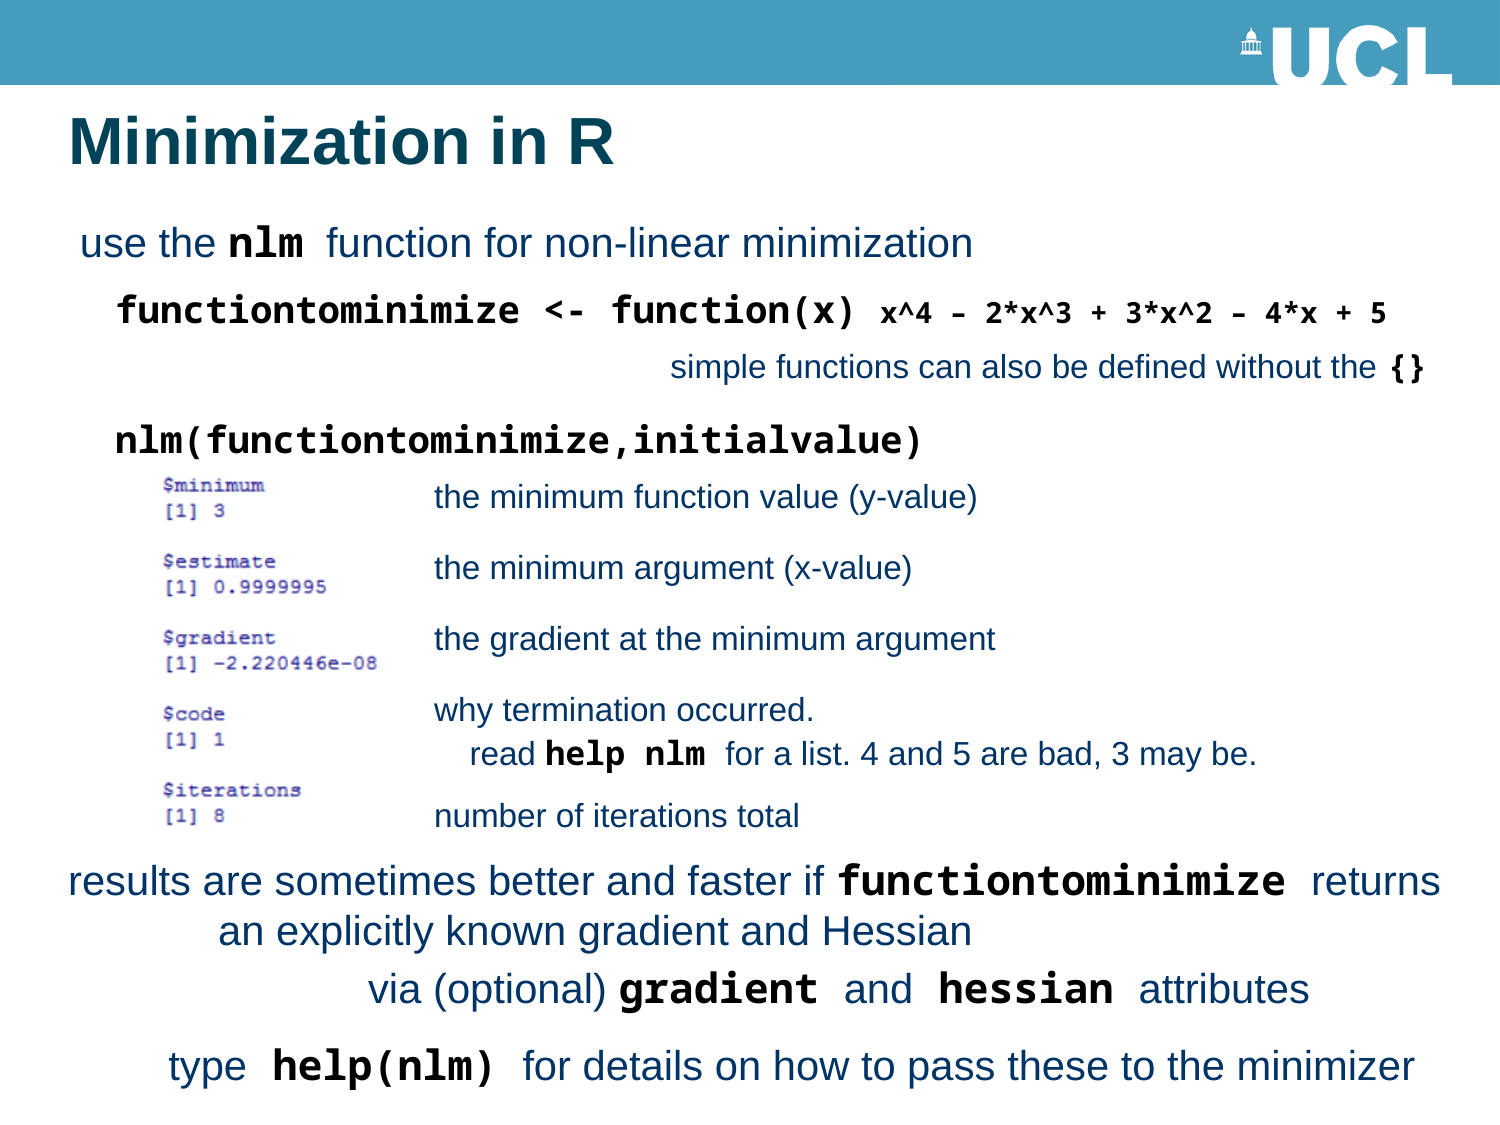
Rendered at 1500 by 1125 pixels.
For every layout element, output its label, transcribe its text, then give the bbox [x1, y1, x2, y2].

text_box simple functions can also be defined without the {} [655, 338, 1500, 421]
picture [0, 0, 1500, 85]
title Minimization in R [53, 90, 1446, 209]
text_box number of iterations total [419, 786, 1500, 870]
text_box the minimum argument (x-value) [419, 538, 1500, 609]
text_box read help nlm for a list. 4 and 5 are bad, 3 may be. [454, 724, 1500, 786]
text_box why termination occurred. [419, 680, 1500, 764]
text_box nlm(functiontominimize,initialvalue) [100, 408, 1223, 468]
text_box type help(nlm) for details on how to pass these to the minimizer [153, 1031, 1471, 1114]
text_box results are sometimes better and faster if functiontominimize returns an explicitly known gradient and Hessian via (optional) gradient and hessian attributes [53, 845, 1471, 929]
text_box the gradient at the minimum argument [419, 609, 1500, 680]
text_box functiontominimize <- function(x) x^4 – 2*x^3 + 3*x^2 – 4*x + 5 [100, 278, 1412, 338]
text_box the minimum function value (y-value) [419, 467, 1500, 538]
text_box use the nlm function for non-linear minimization [64, 208, 1176, 291]
picture [161, 473, 387, 835]
